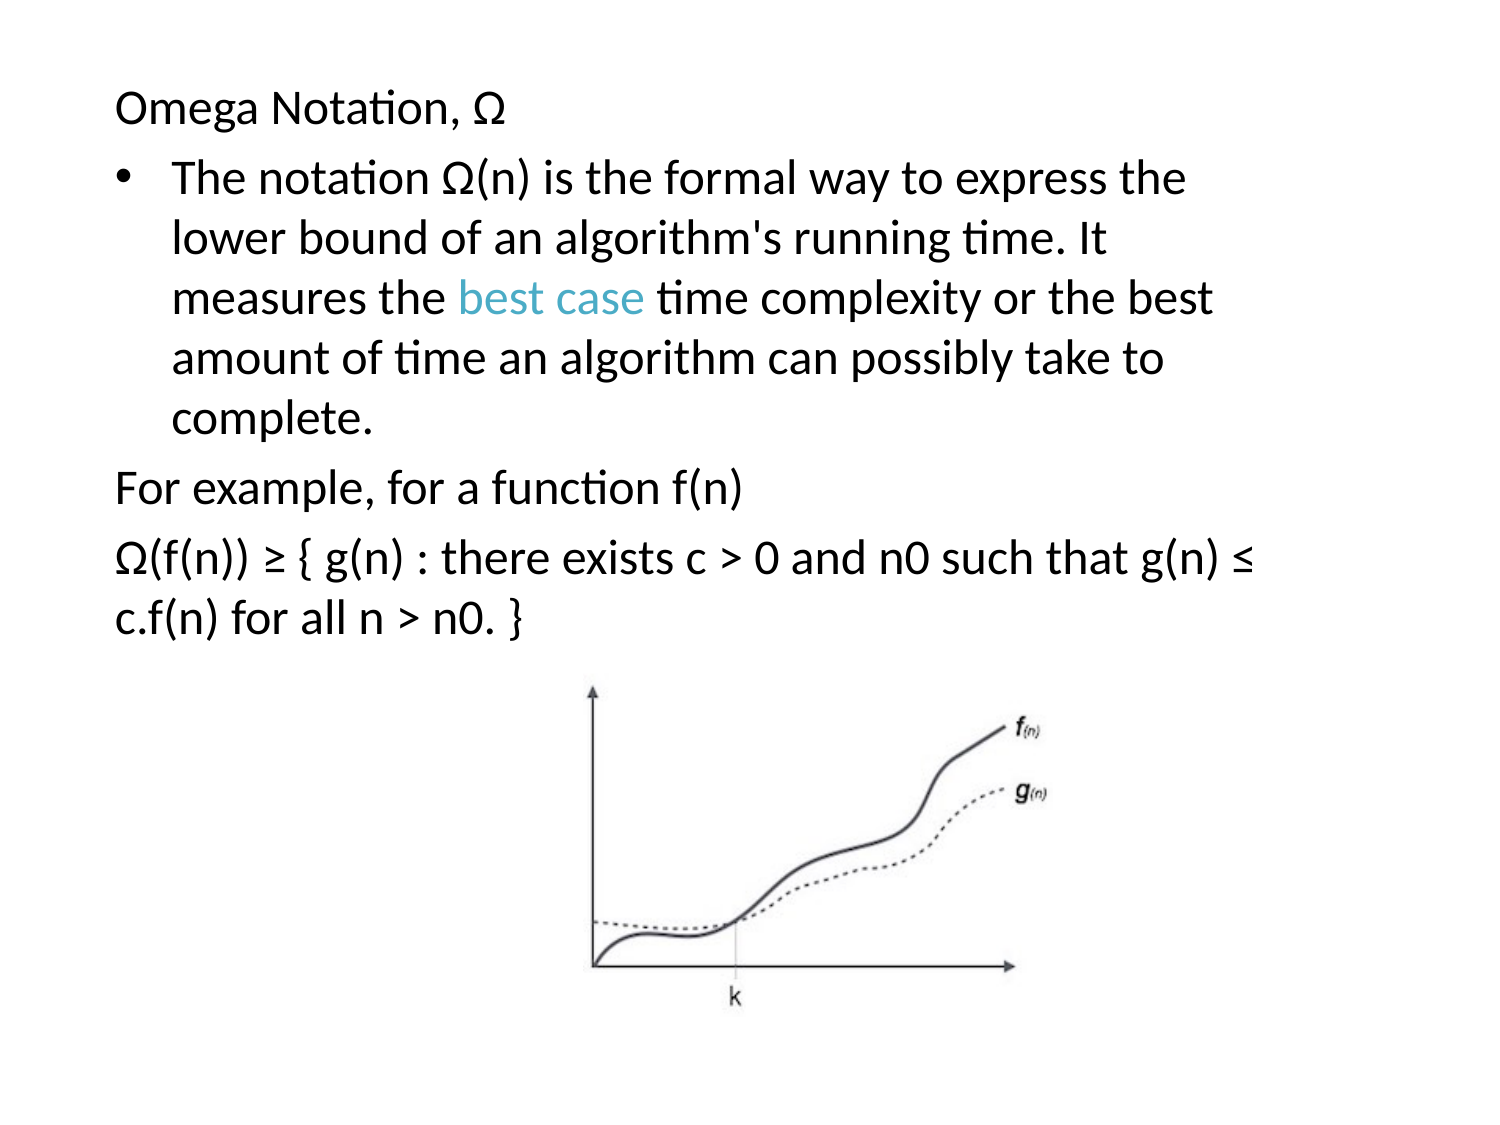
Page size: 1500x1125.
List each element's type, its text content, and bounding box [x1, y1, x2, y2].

list Omega Notation, Ω The notation Ω(n) is the formal way to express the lower bound of an algorithm's running time. It measures the best case time complexity or the best amount of time an algorithm can possibly take to complete. For example, for a function f(n) Ω(f(n)) ≥ { g(n) : there exists c > 0 and n0 such that g(n) ≤ c.f(n) for all n > n0. } [99, 67, 1323, 991]
picture [583, 647, 1053, 1017]
